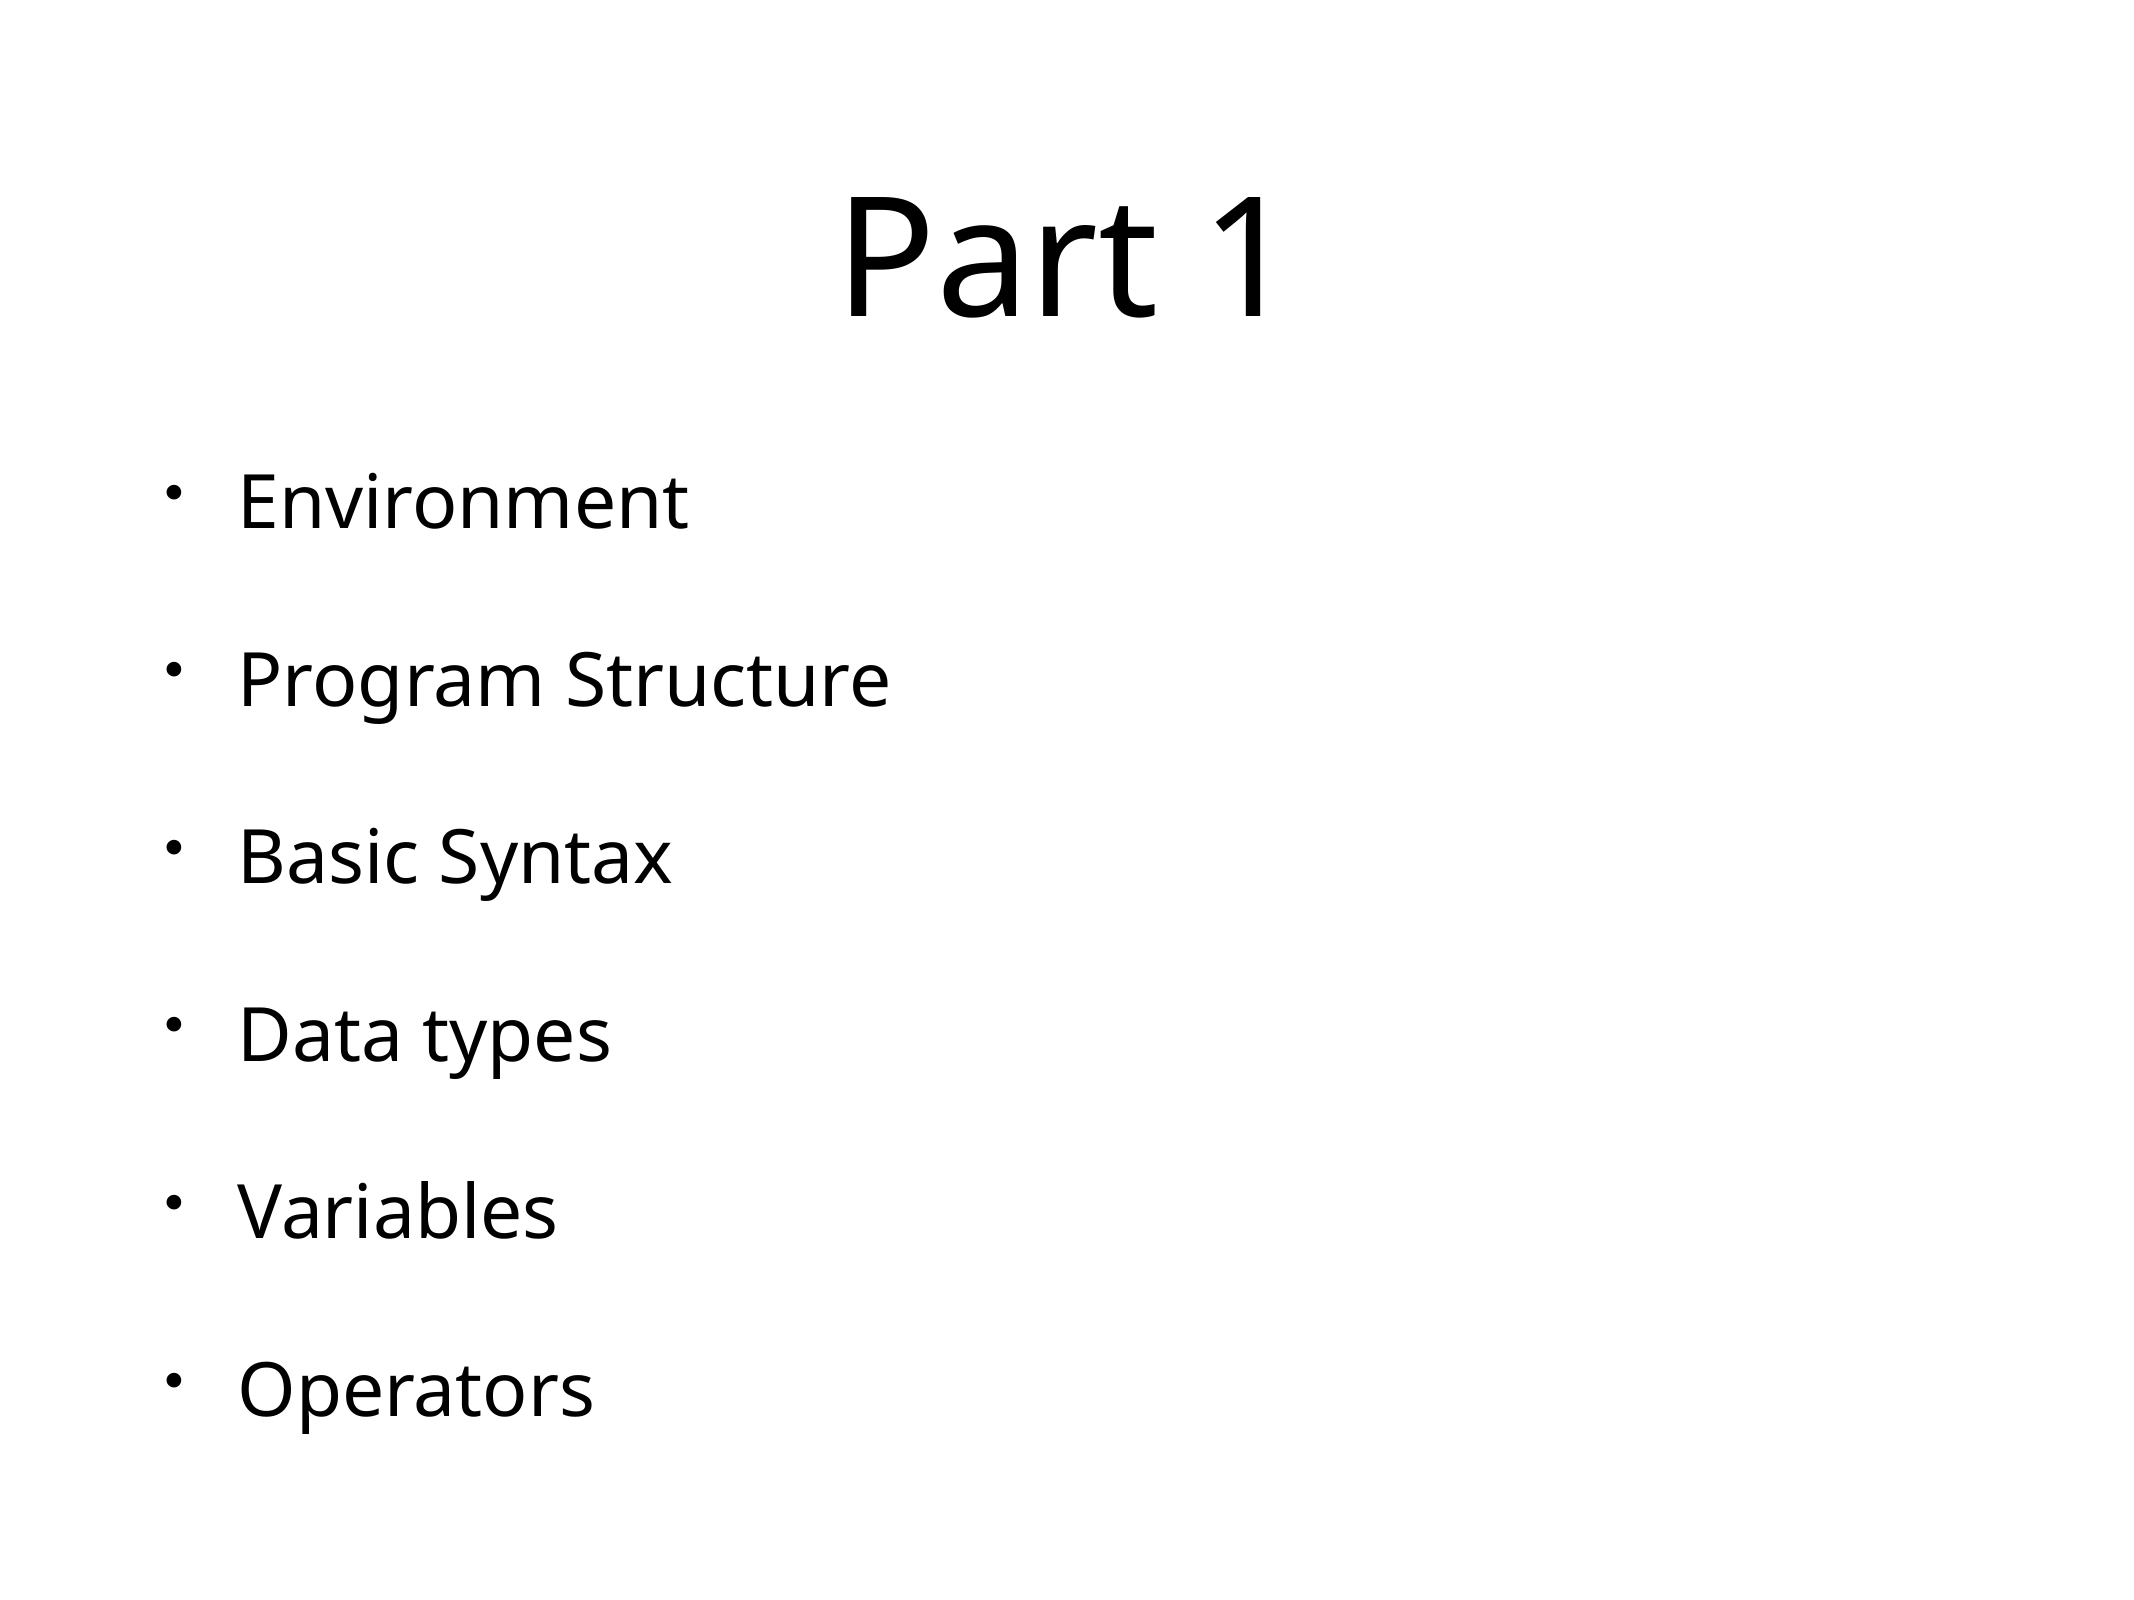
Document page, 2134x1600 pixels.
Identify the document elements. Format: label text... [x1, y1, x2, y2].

list Environment Program Structure Basic Syntax Data types Variables Operators [155, 426, 1978, 1459]
title Part 1 [155, 72, 1978, 426]
